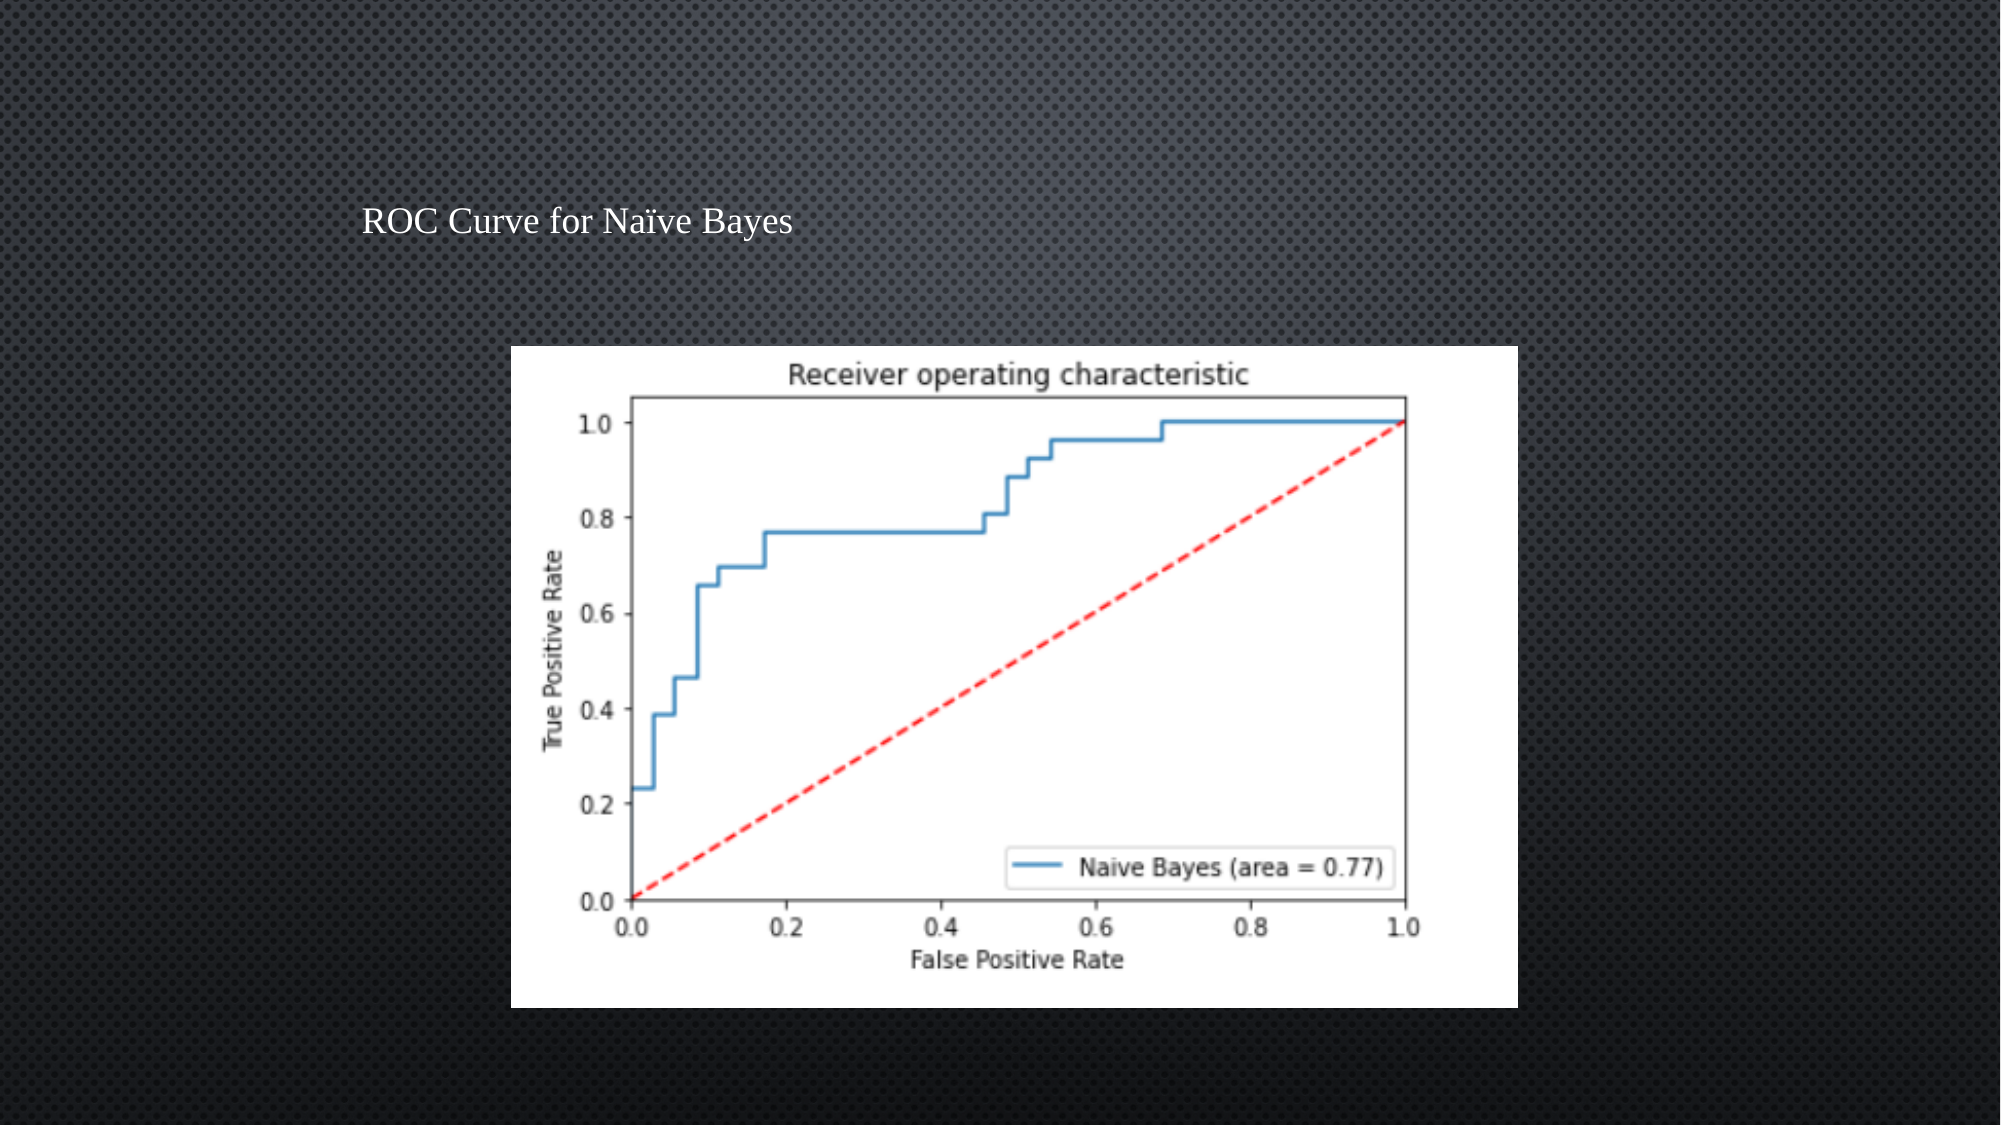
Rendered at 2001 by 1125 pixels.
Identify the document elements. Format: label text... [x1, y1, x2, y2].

picture [511, 346, 1518, 1008]
text_box ROC Curve for Naïve Bayes [346, 188, 1773, 249]
